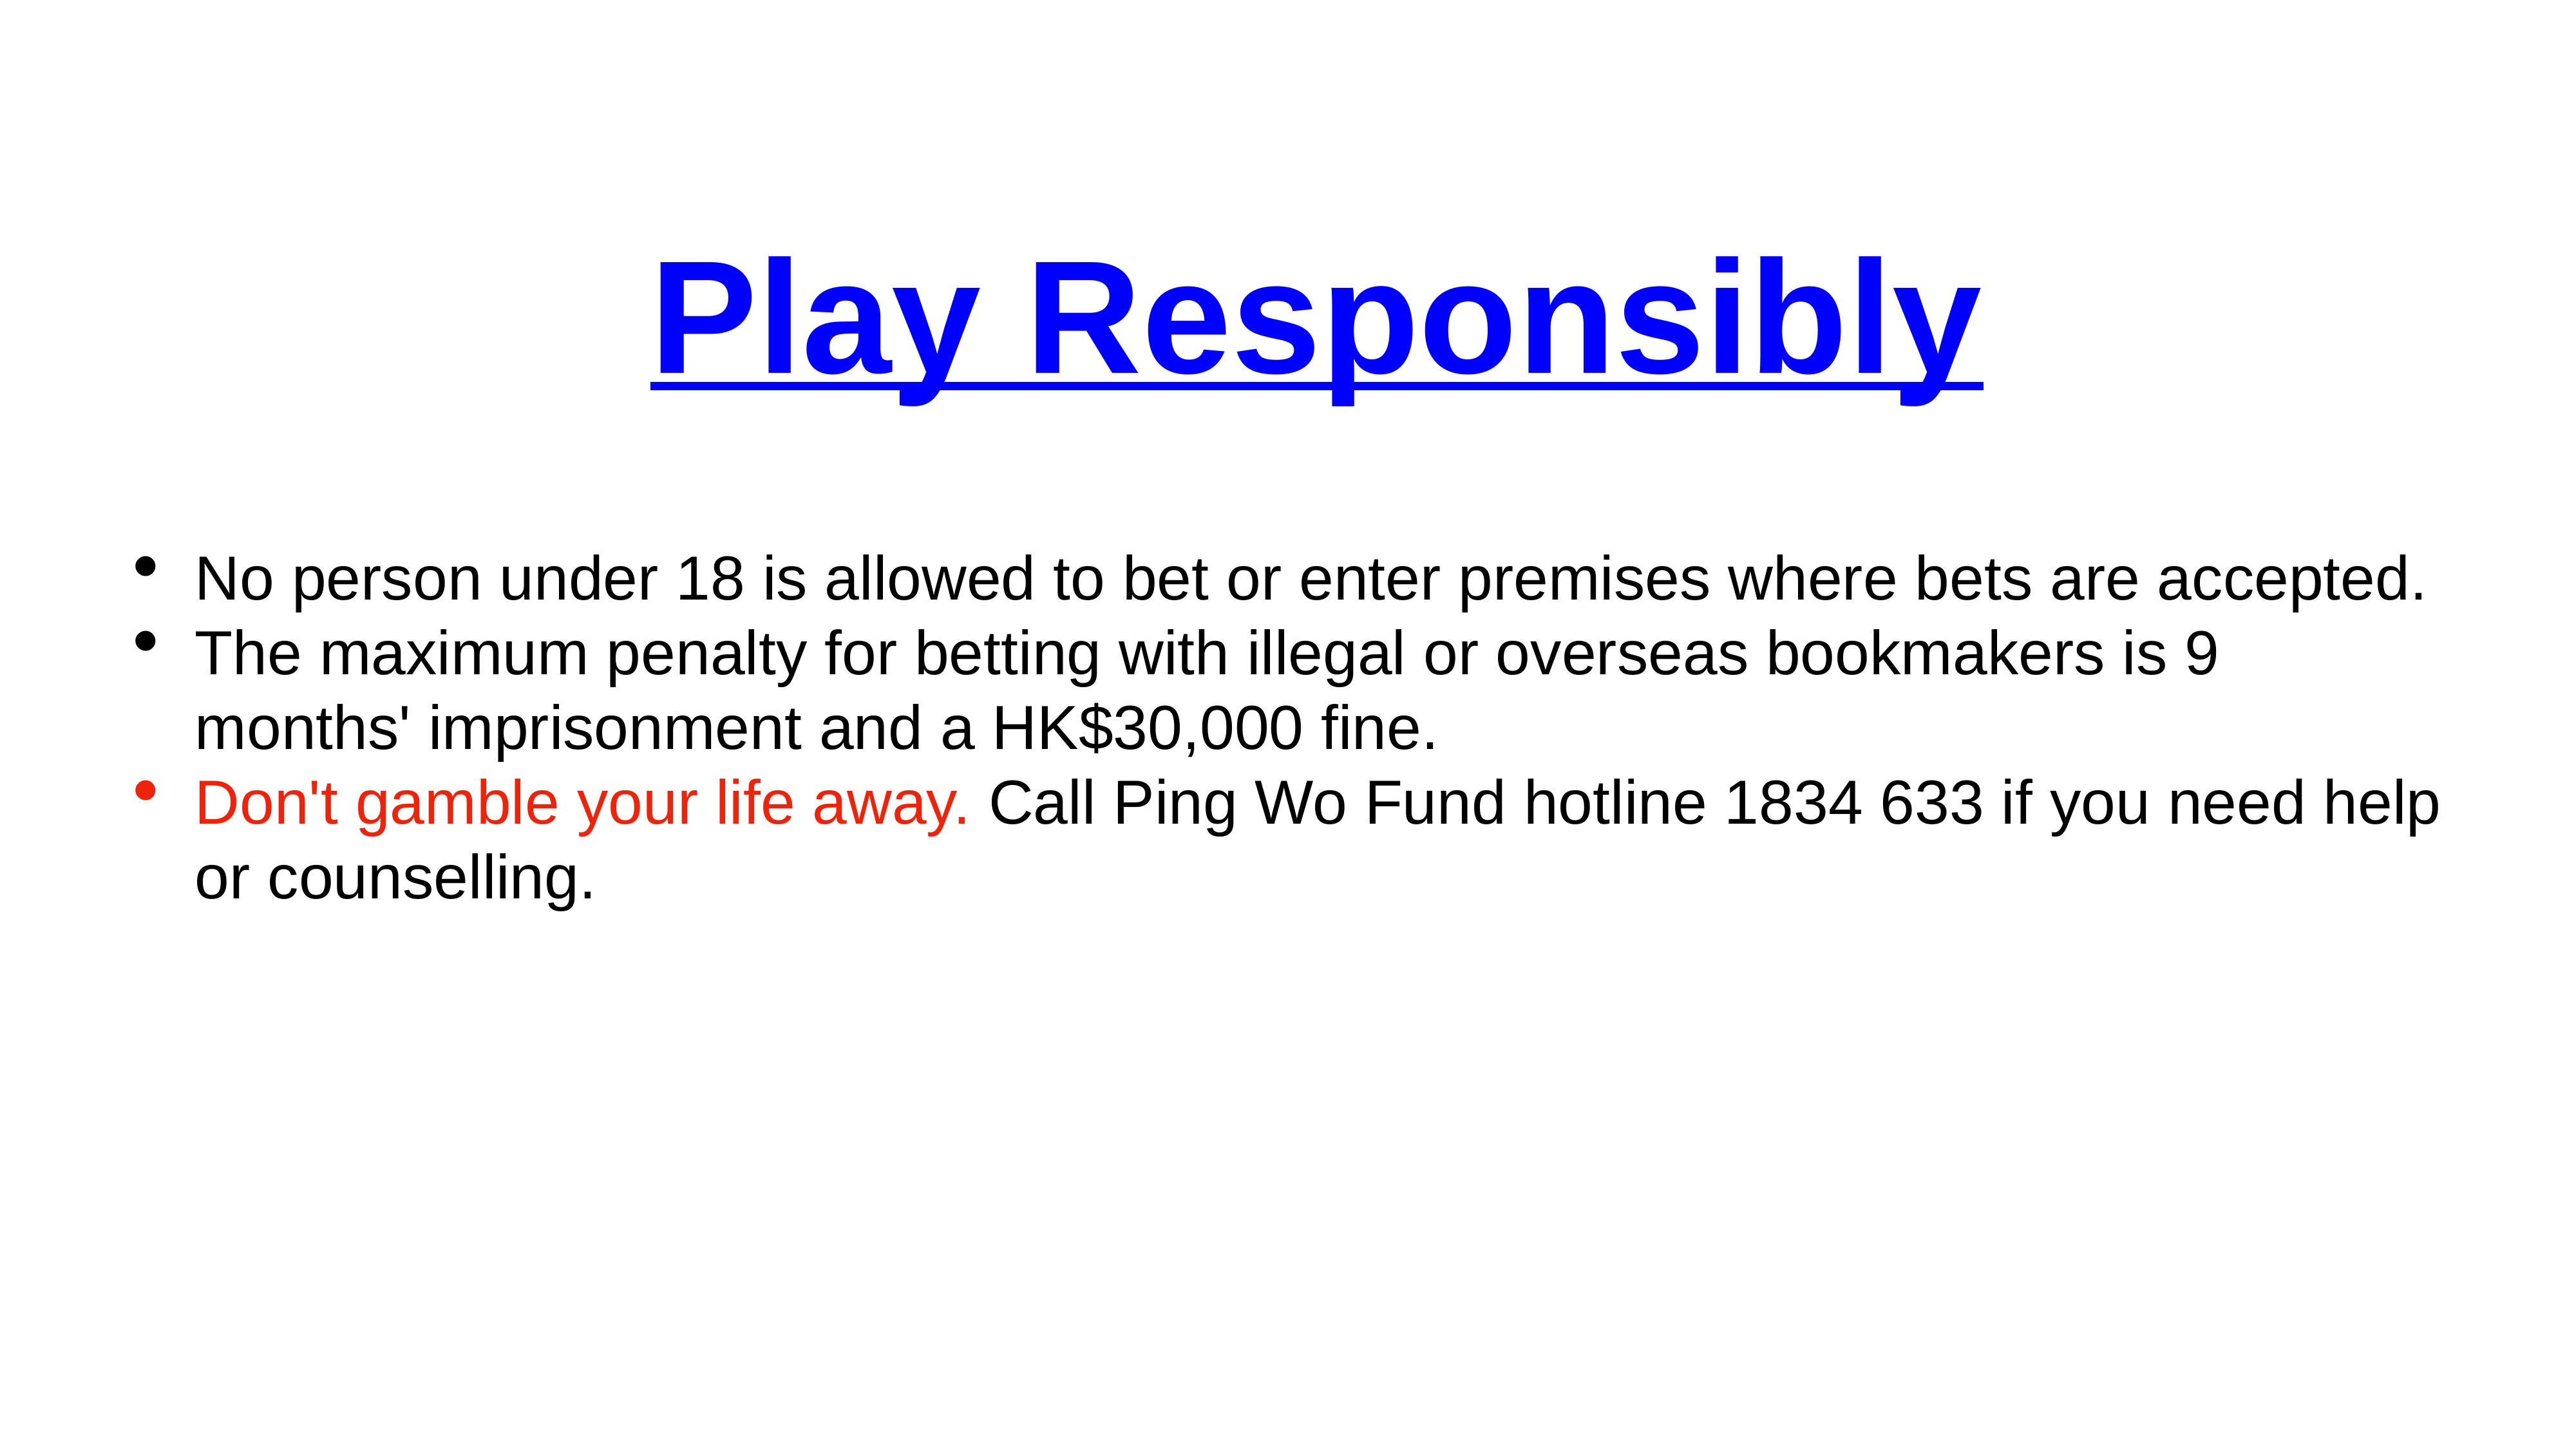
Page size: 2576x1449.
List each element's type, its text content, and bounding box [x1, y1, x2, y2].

text_box Play Responsibly [590, 207, 2044, 411]
list No person under 18 is allowed to bet or enter premises where bets are accepted. The maximum penalty for betting with illegal or overseas bookmakers is 9 months' imprisonment and a HK$30,000 fine. Don't gamble your life away. Call Ping Wo Fund hotline 1834 633 if you need help or counselling. [127, 519, 2449, 930]
